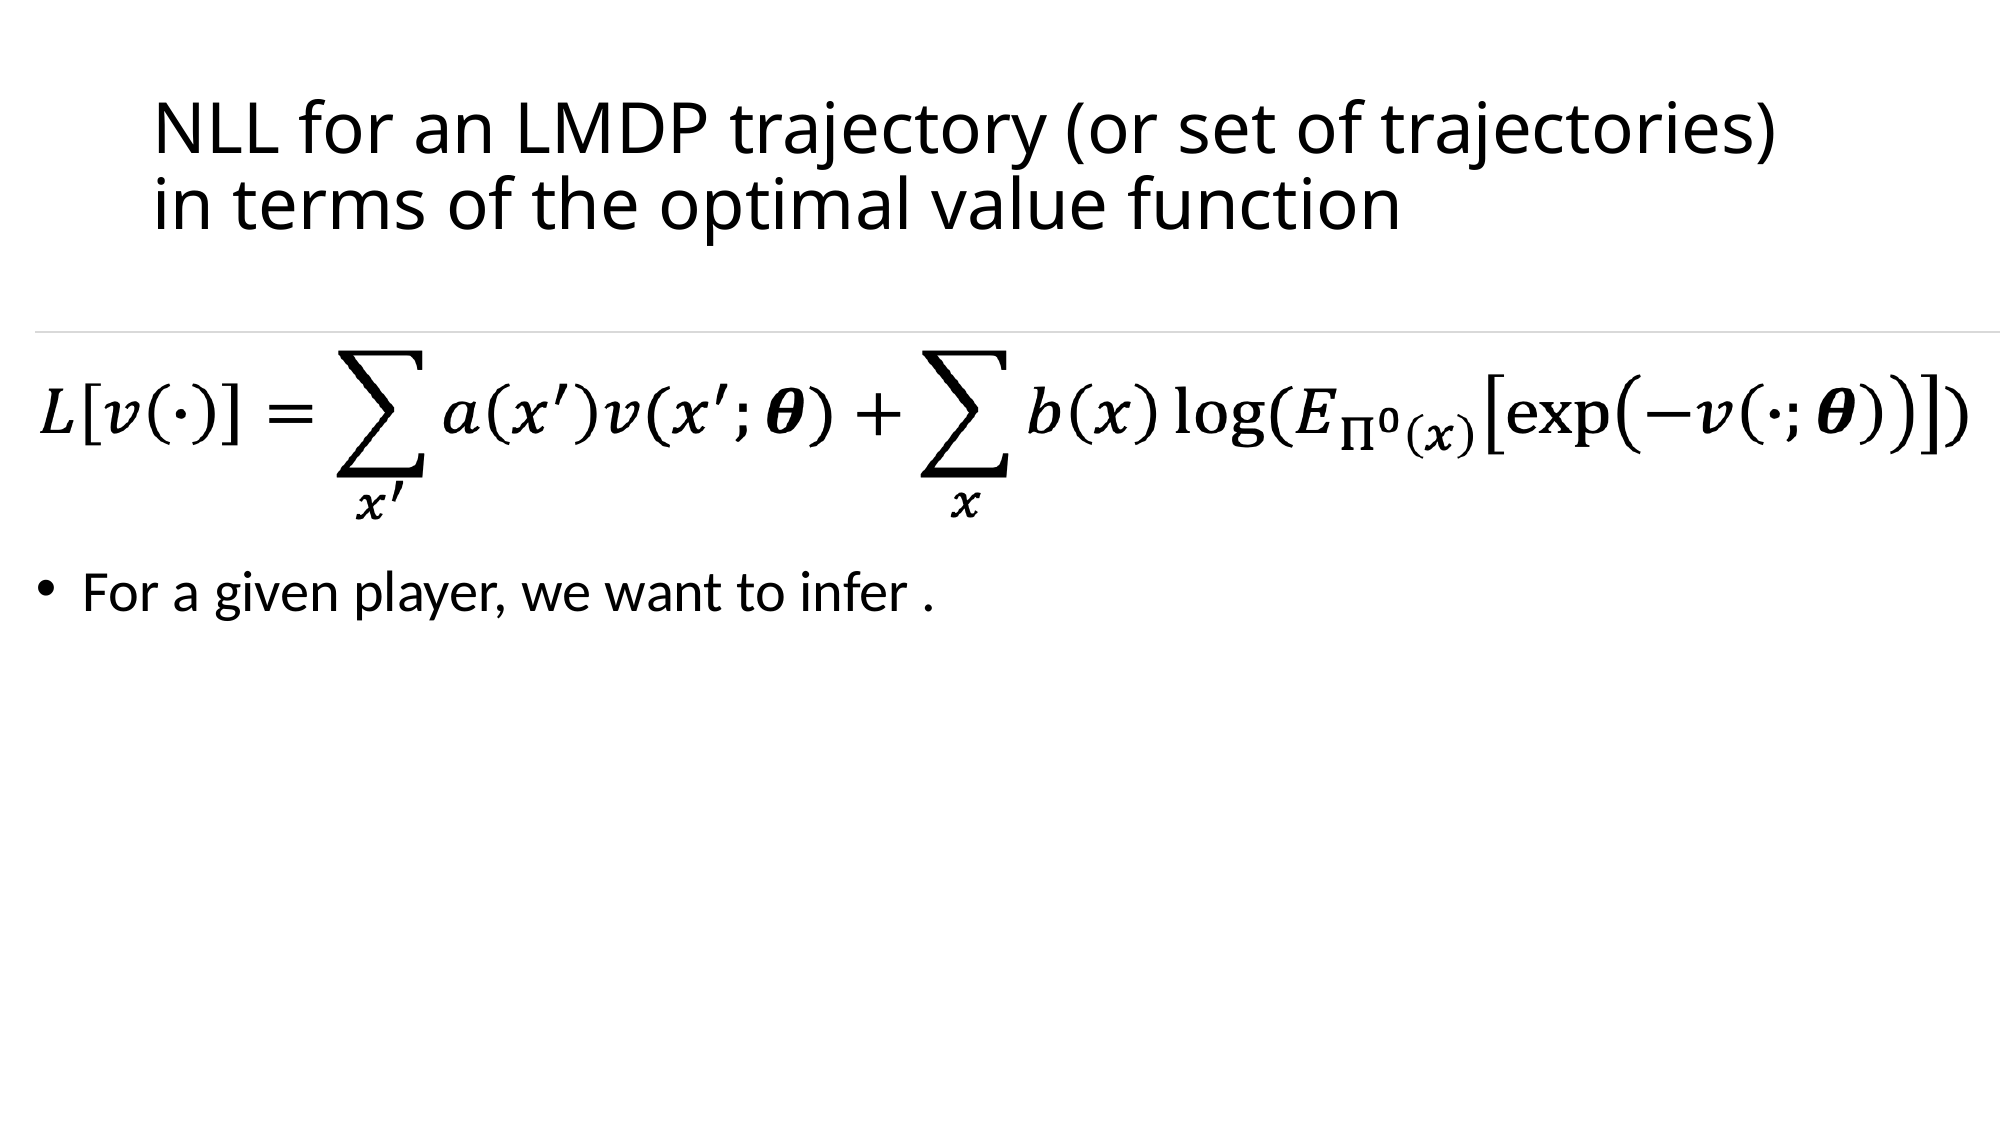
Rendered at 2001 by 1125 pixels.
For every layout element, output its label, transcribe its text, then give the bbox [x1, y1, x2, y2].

title NLL for an LMDP trajectory (or set of trajectories) in terms of the optimal value function [137, 59, 1863, 278]
picture [35, 331, 2000, 533]
